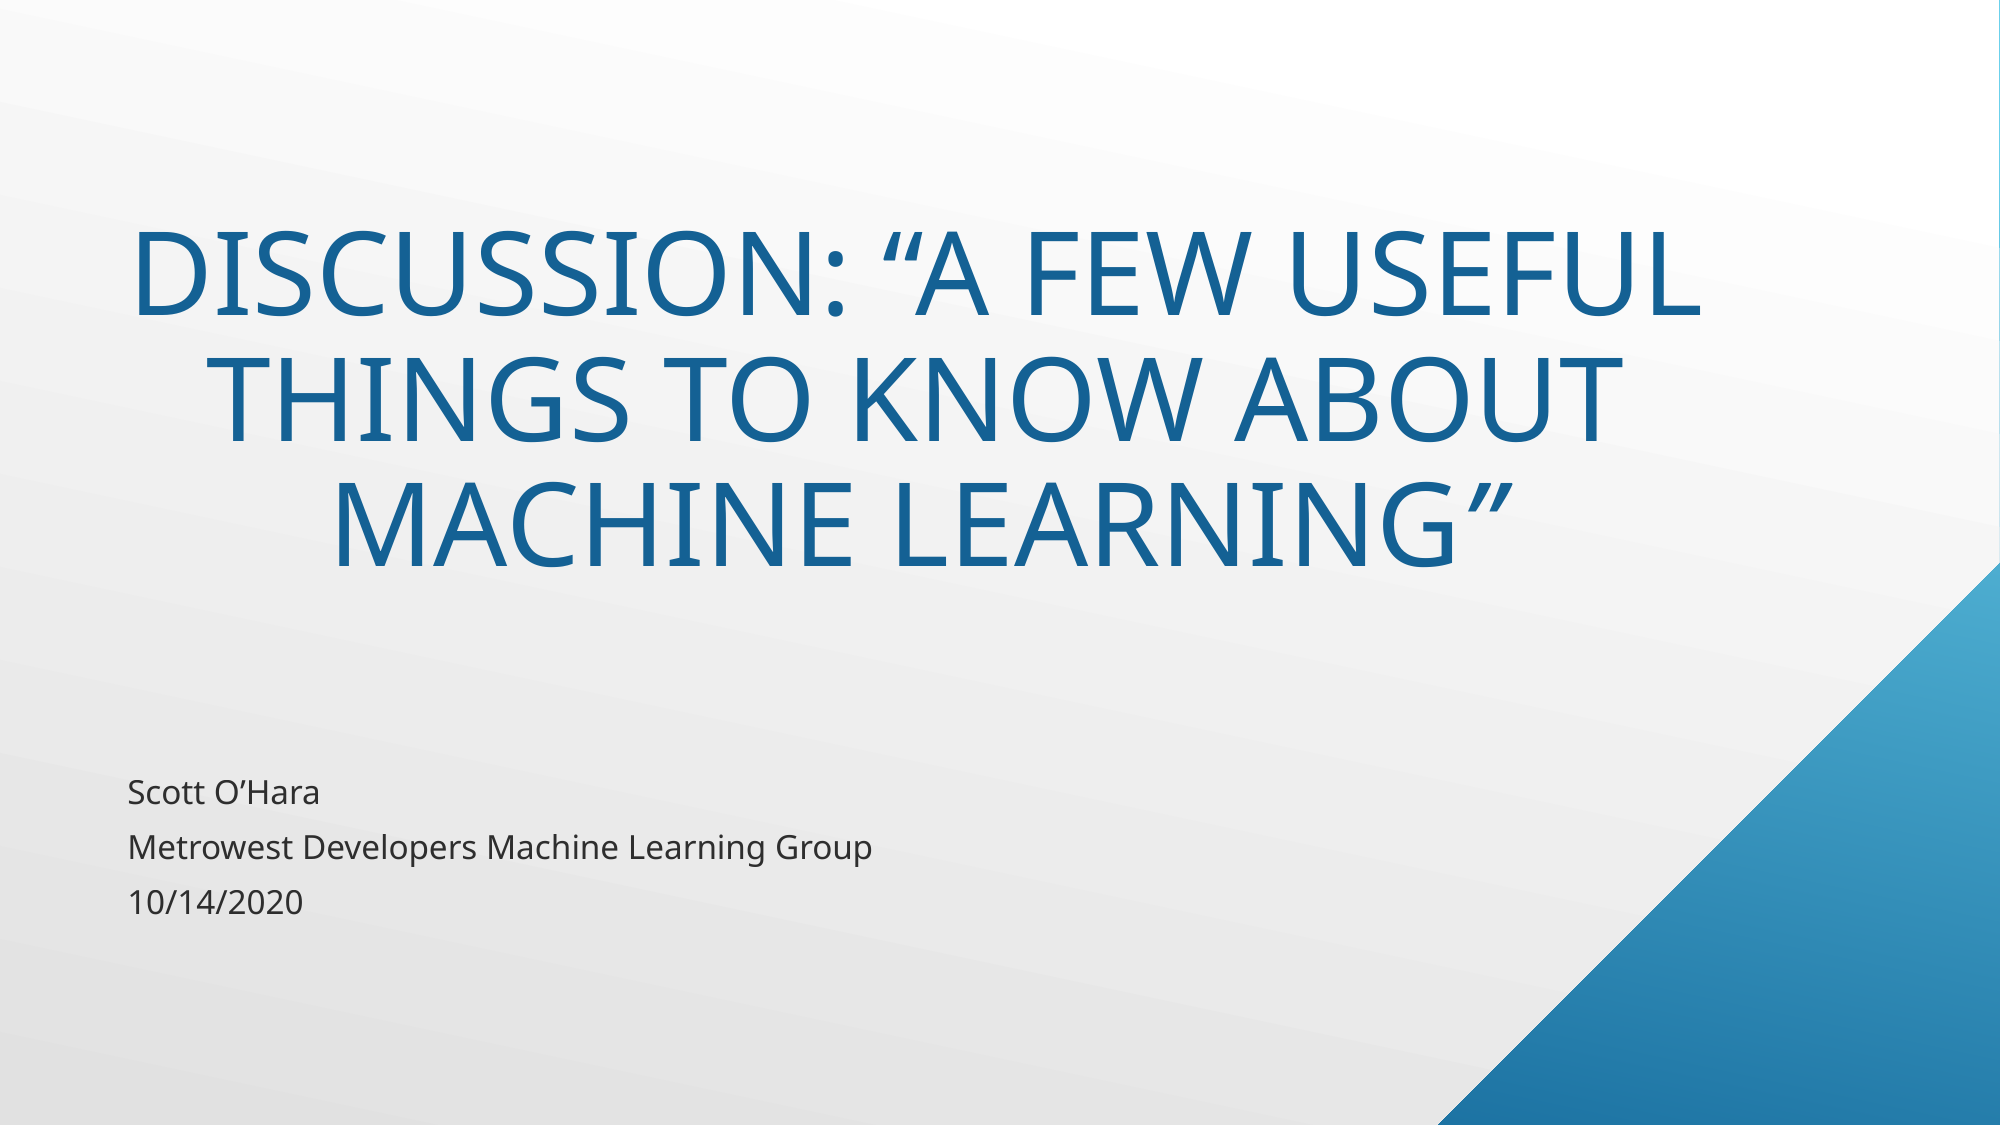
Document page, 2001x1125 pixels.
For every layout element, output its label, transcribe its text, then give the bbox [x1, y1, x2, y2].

text_box [0, 0, 2000, 1125]
title Discussion: “A Few Useful Things to Know about Machine Learning” [112, 192, 1720, 600]
text_box [1440, 565, 2000, 1125]
subtitle Scott O’Hara Metrowest Developers Machine Learning Group 10/14/2020 [112, 768, 1262, 956]
